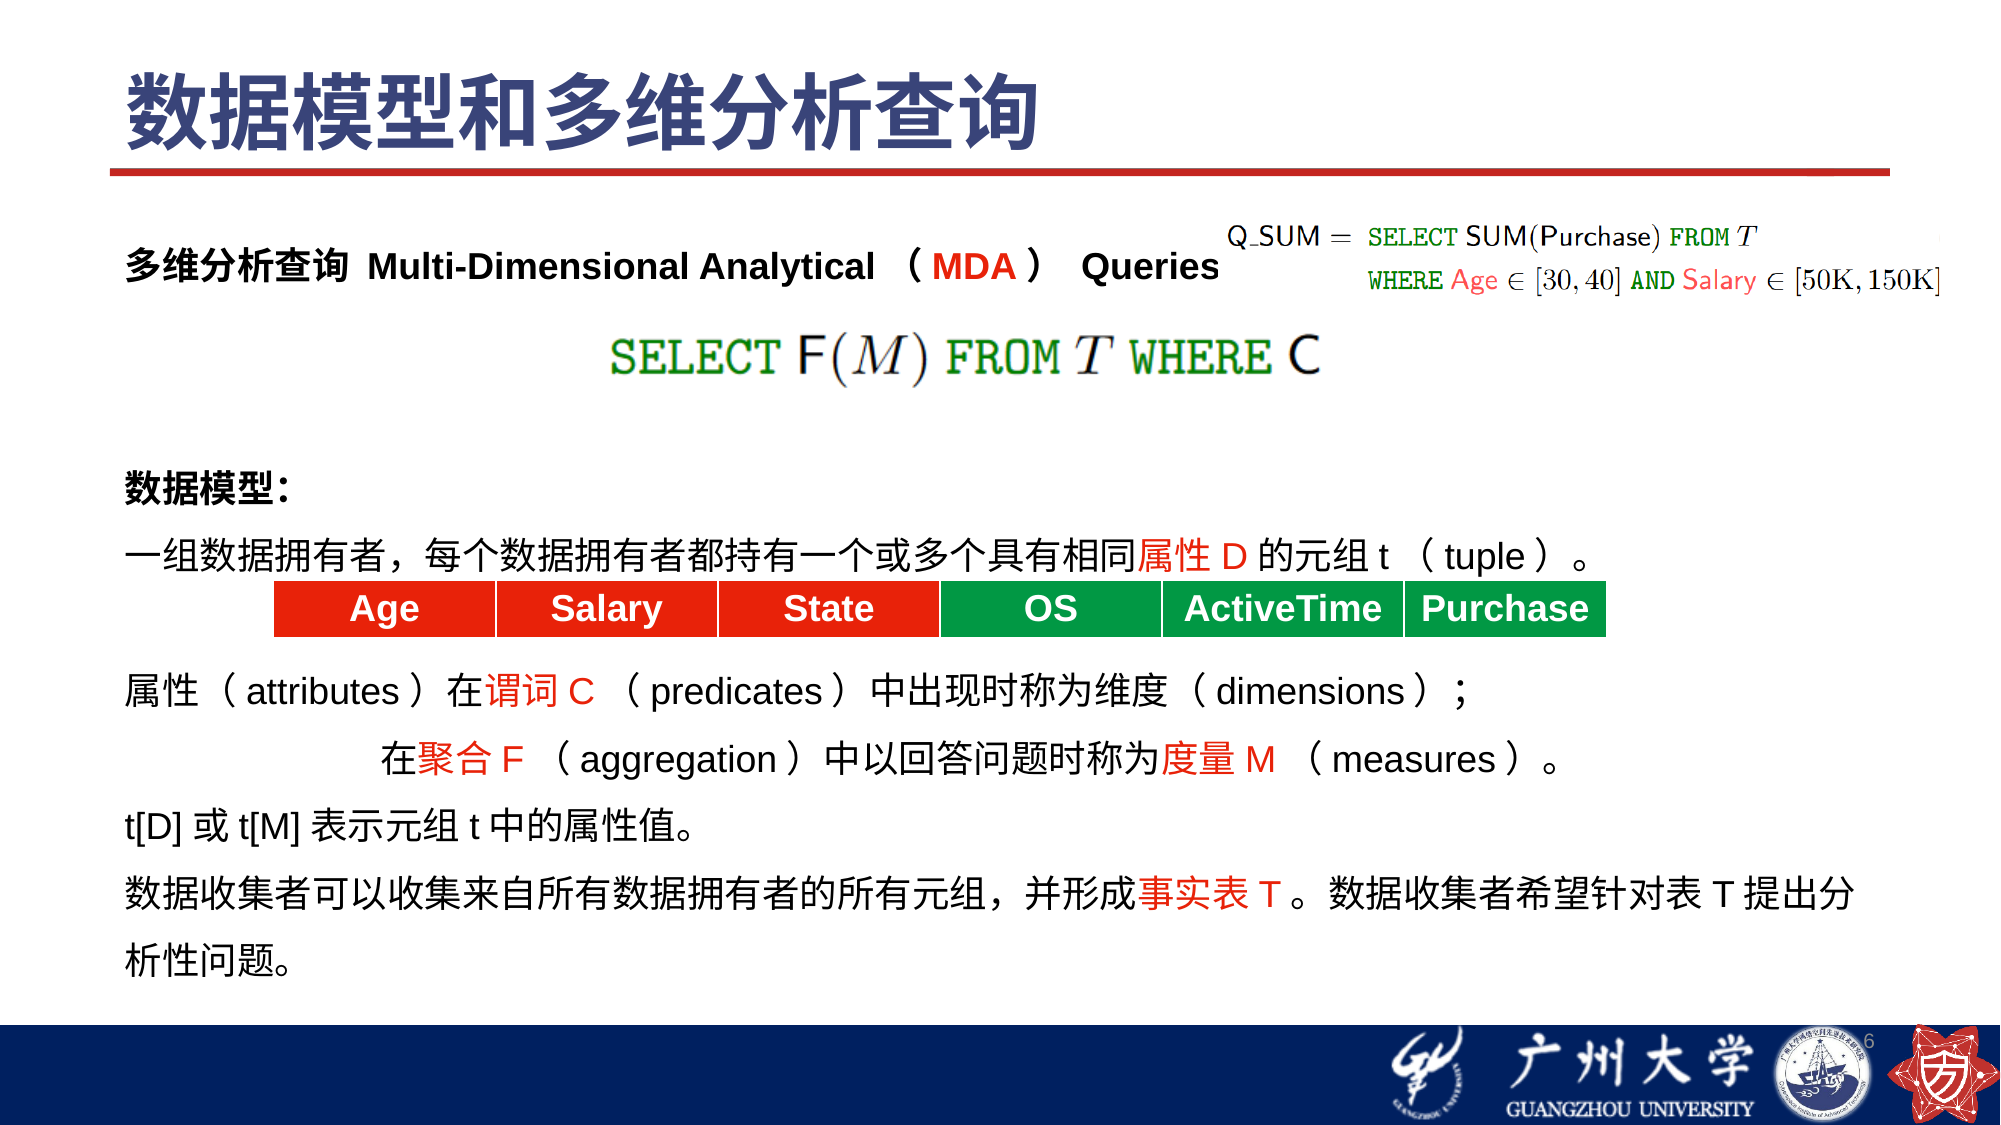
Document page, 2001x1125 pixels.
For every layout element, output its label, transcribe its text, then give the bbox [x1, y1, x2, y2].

table_header ActiveTime [1163, 581, 1403, 637]
table_header Age [274, 581, 495, 637]
picture [1218, 206, 1940, 305]
table_header Salary [497, 581, 717, 637]
title 数据模型和多维分析查询 [109, 0, 1890, 169]
table_header OS [941, 581, 1161, 637]
slide_number 6 [1412, 1022, 1890, 1057]
table_header Purchase [1405, 581, 1606, 637]
picture [594, 308, 1348, 408]
text_box 数据模型： 一组数据拥有者，每个数据拥有者都持有一个或多个具有相同属性D的元组t（tuple）。 属性（attributes）在谓词C（predicates）中出现时称为维度（dimensions）； 在聚合F（aggregation）中以回答问题时称为度量M（measures）。 t[D]或t[M]表示元组t中的属性值。 数据收集者可以收集来自所有数据拥有者的所有元组，并形成事实表T。数据收集者希望针对表T提出分析性问题。 [109, 434, 1890, 990]
picture [1378, 1013, 2001, 1125]
table_header State [719, 581, 939, 637]
text_box 多维分析查询 Multi-Dimensional Analytical（MDA） Queries [109, 234, 1218, 295]
